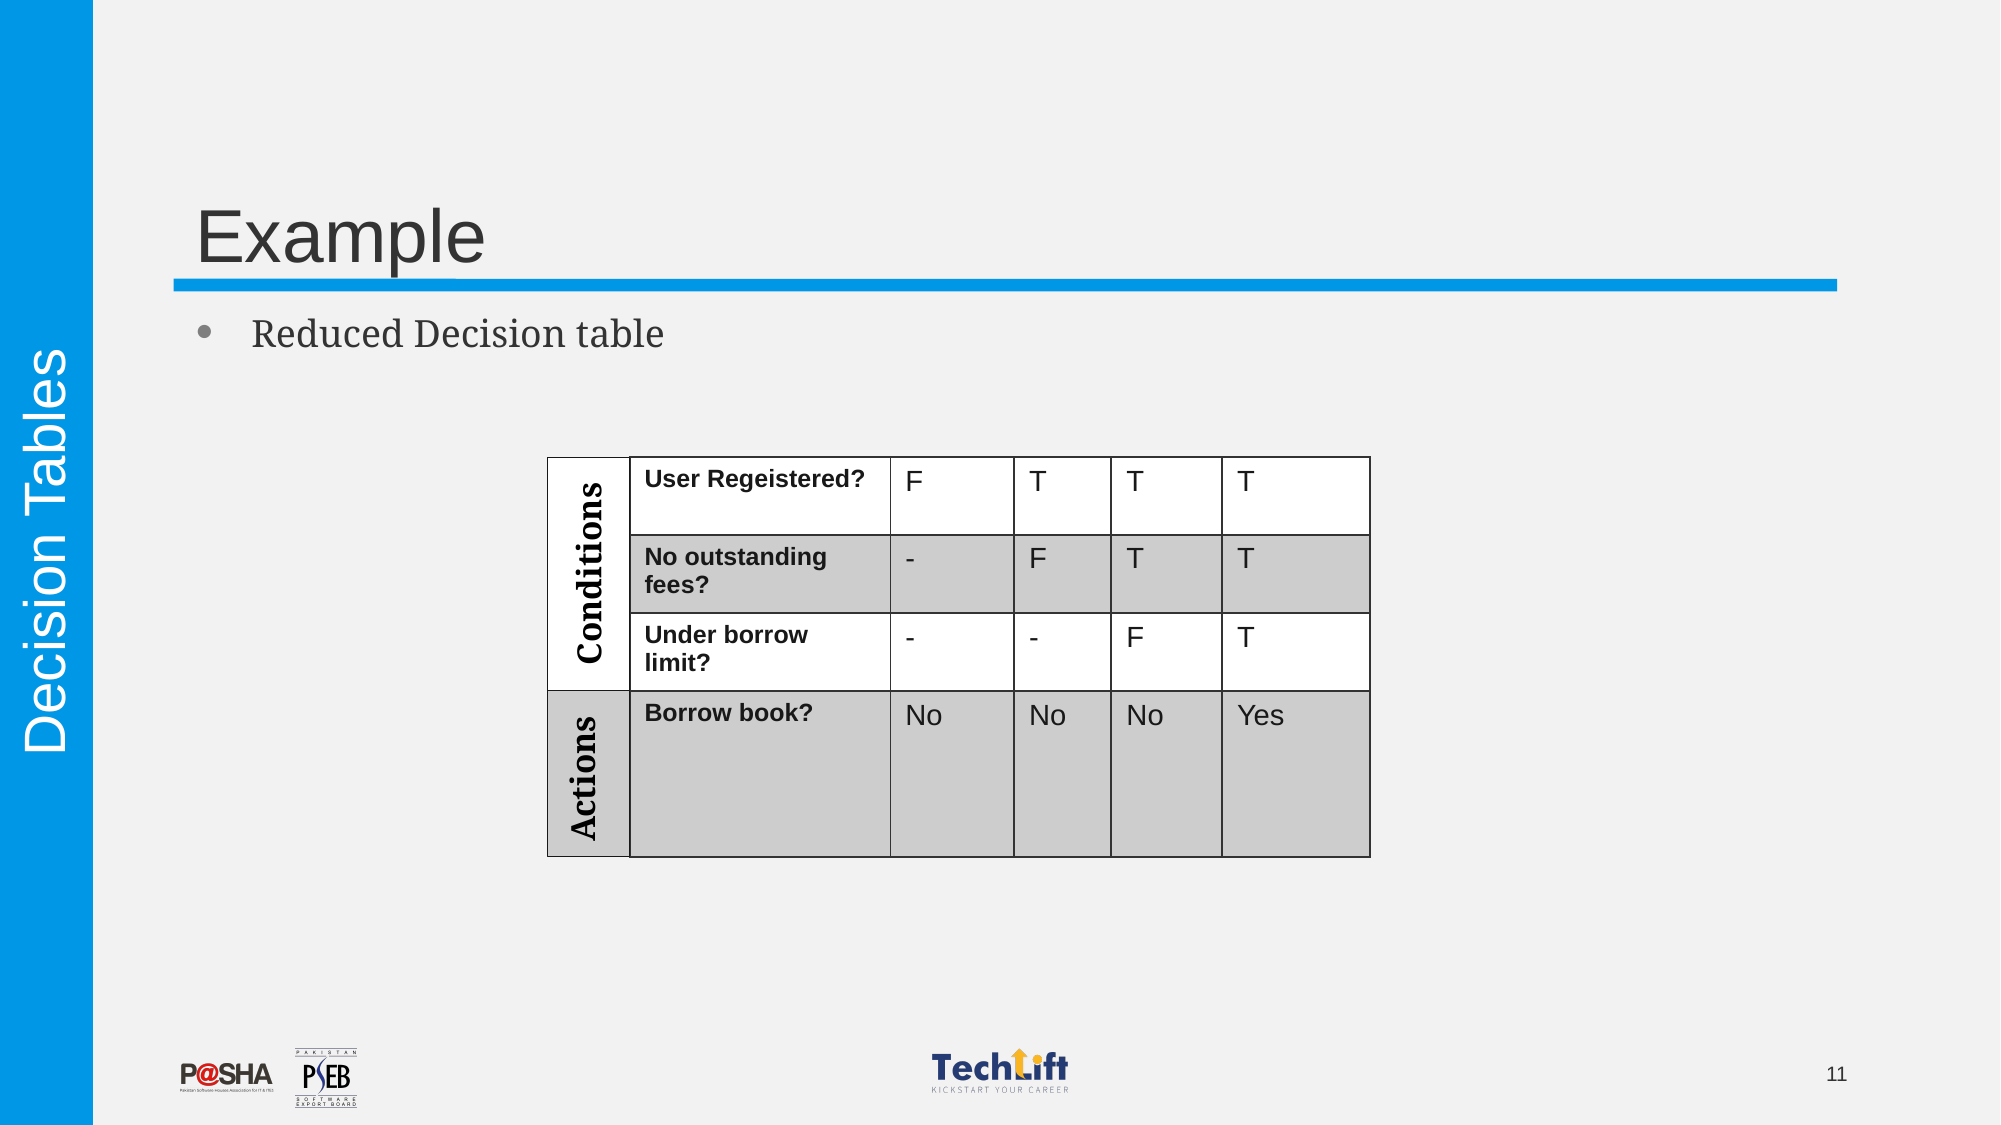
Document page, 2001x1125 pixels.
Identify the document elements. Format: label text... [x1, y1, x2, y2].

table_cell - [891, 614, 1013, 690]
title Decision Tables [9, 47, 85, 1059]
list Reduced Decision table [180, 302, 1830, 963]
table_cell T [1223, 536, 1369, 612]
table_cell Under borrow limit? [632, 614, 890, 690]
table_cell Borrow book? [632, 692, 890, 856]
table_cell No [891, 692, 1013, 856]
text_box Conditions [560, 432, 616, 688]
table_header User Regeistered? [632, 458, 890, 534]
table_cell No [1015, 692, 1110, 856]
table_cell T [1112, 536, 1221, 612]
table_cell F [1015, 536, 1110, 612]
table_cell No [1112, 692, 1221, 856]
text_box [616, 455, 632, 688]
table_header T [1223, 458, 1369, 534]
table_cell No outstanding fees? [632, 536, 890, 612]
text_box [546, 455, 560, 688]
text_box Actions [554, 700, 610, 858]
picture [180, 1063, 274, 1093]
table_cell - [1015, 614, 1110, 690]
table_cell - [891, 536, 1013, 612]
table_cell Yes [1223, 692, 1369, 856]
title Example [180, 47, 1830, 285]
table_header T [1015, 458, 1110, 534]
text_box [546, 688, 632, 859]
table_cell T [1223, 614, 1369, 690]
table_header T [1112, 458, 1221, 534]
picture [295, 1048, 357, 1108]
table_cell F [1112, 614, 1221, 690]
slide_number 11 [1412, 1042, 1863, 1103]
picture [932, 1048, 1068, 1093]
table_header F [891, 458, 1013, 534]
